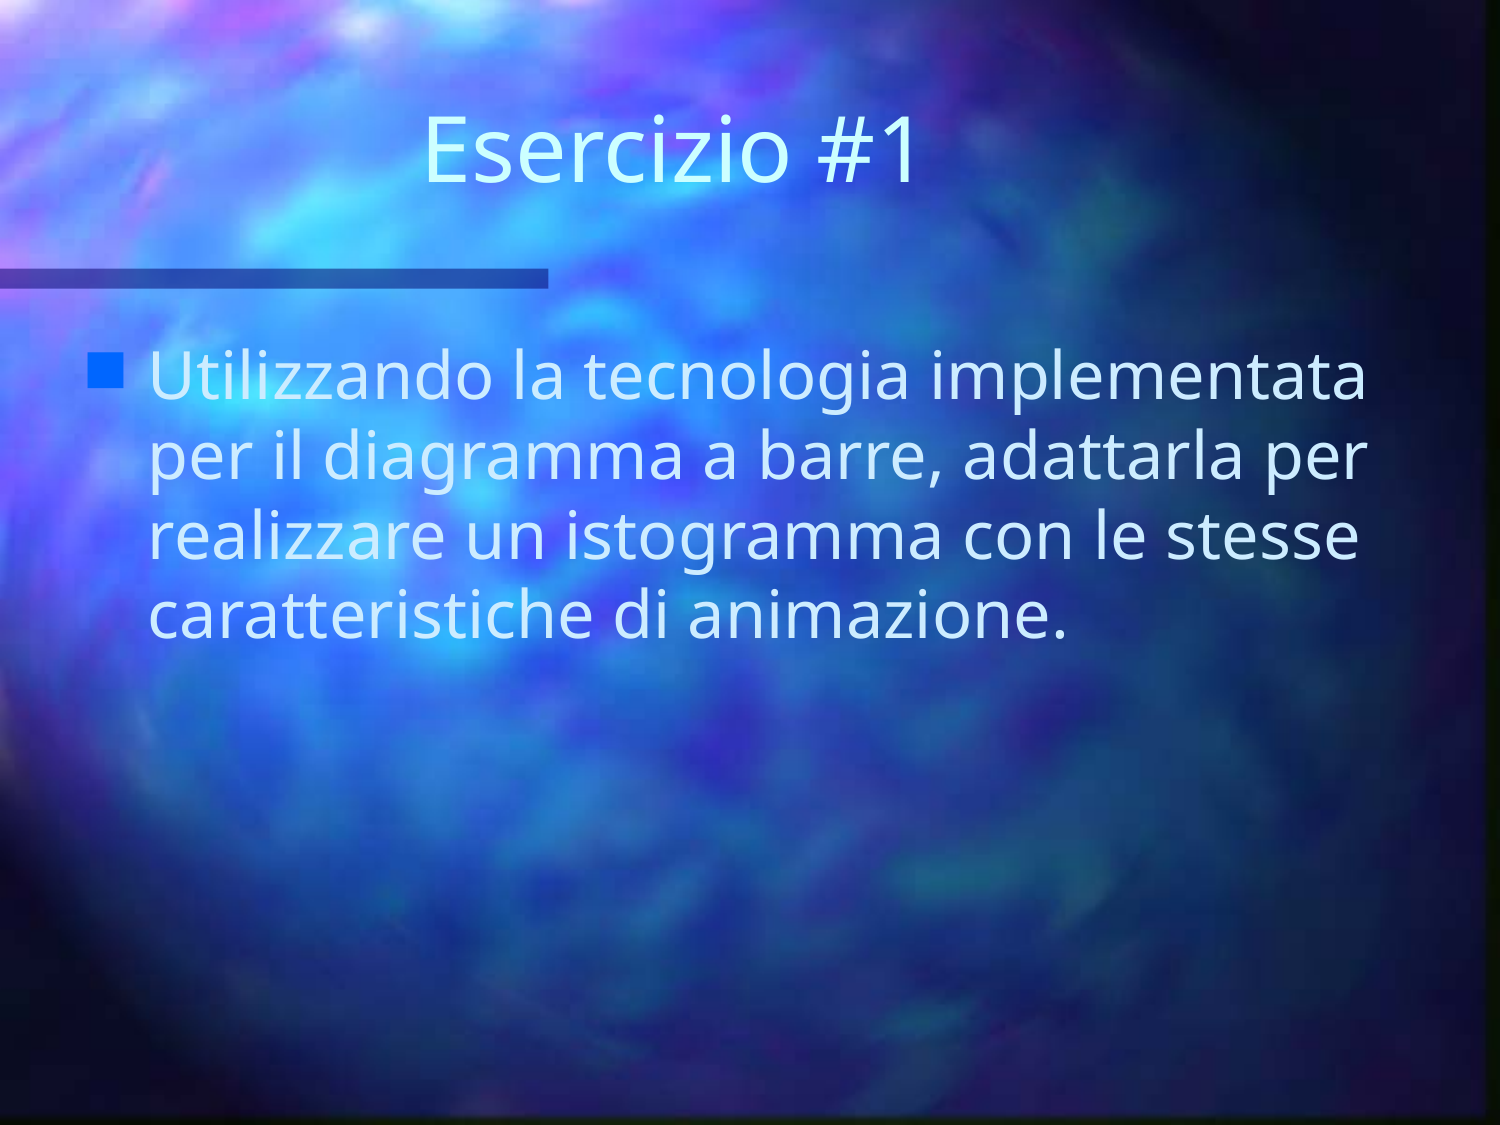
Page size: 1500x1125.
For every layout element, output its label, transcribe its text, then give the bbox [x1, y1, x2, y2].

title Esercizio #1 [37, 75, 1313, 209]
picture [0, 0, 1500, 1125]
list Utilizzando la tecnologia implementata per il diagramma a barre, adattarla per realizzare un istogramma con le stesse caratteristiche di animazione. [76, 324, 1424, 1000]
